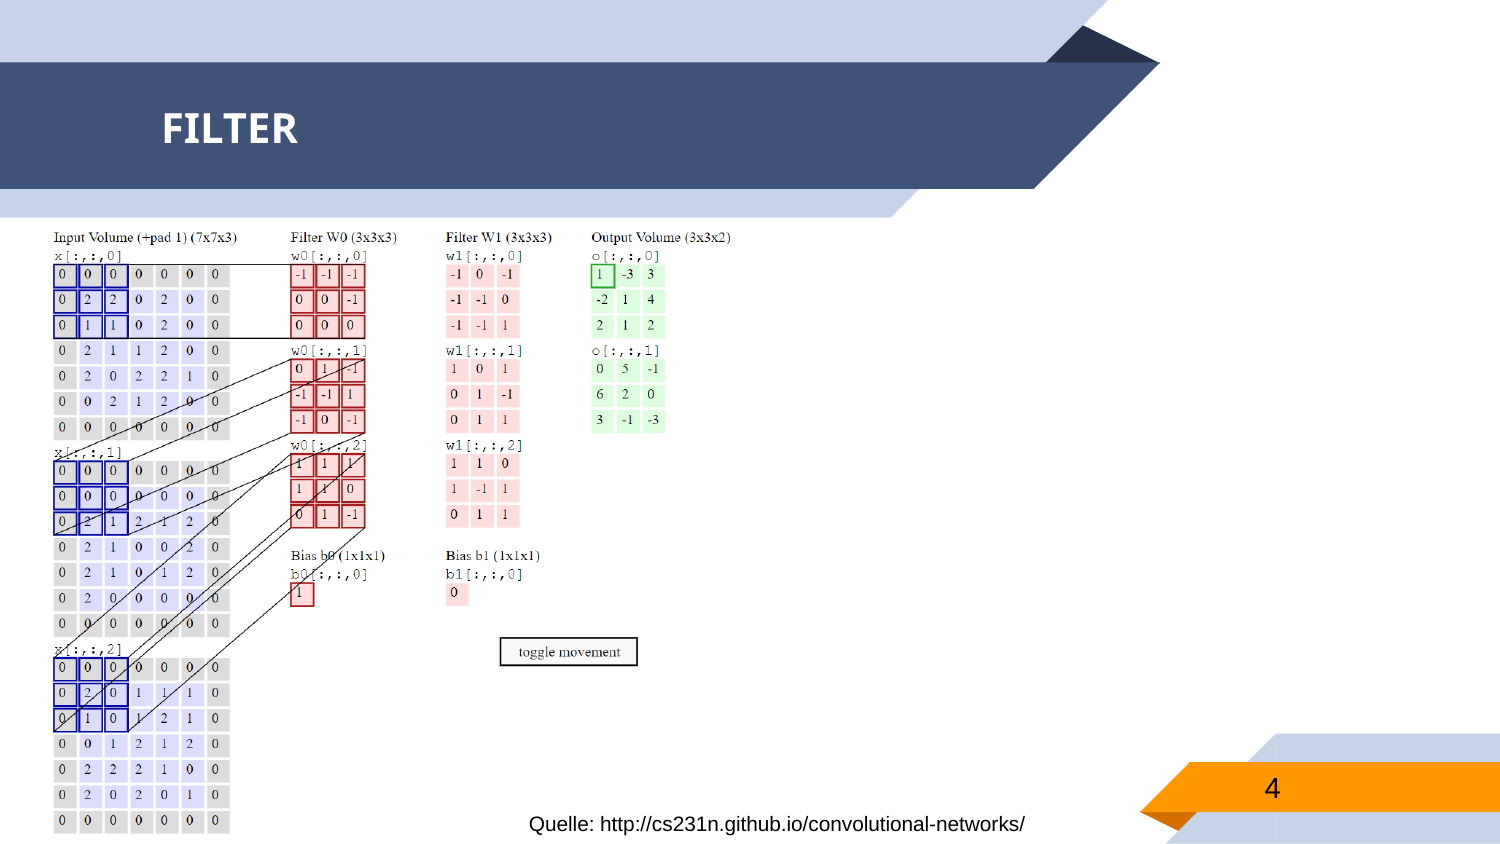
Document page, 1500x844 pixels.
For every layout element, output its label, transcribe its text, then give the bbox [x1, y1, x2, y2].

text_box Quelle: http://cs231n.github.io/convolutional-networks/ [803, 803, 1494, 844]
title FILTER [133, 64, 1035, 190]
picture [43, 222, 799, 844]
slide_number 4 [1249, 760, 1494, 803]
